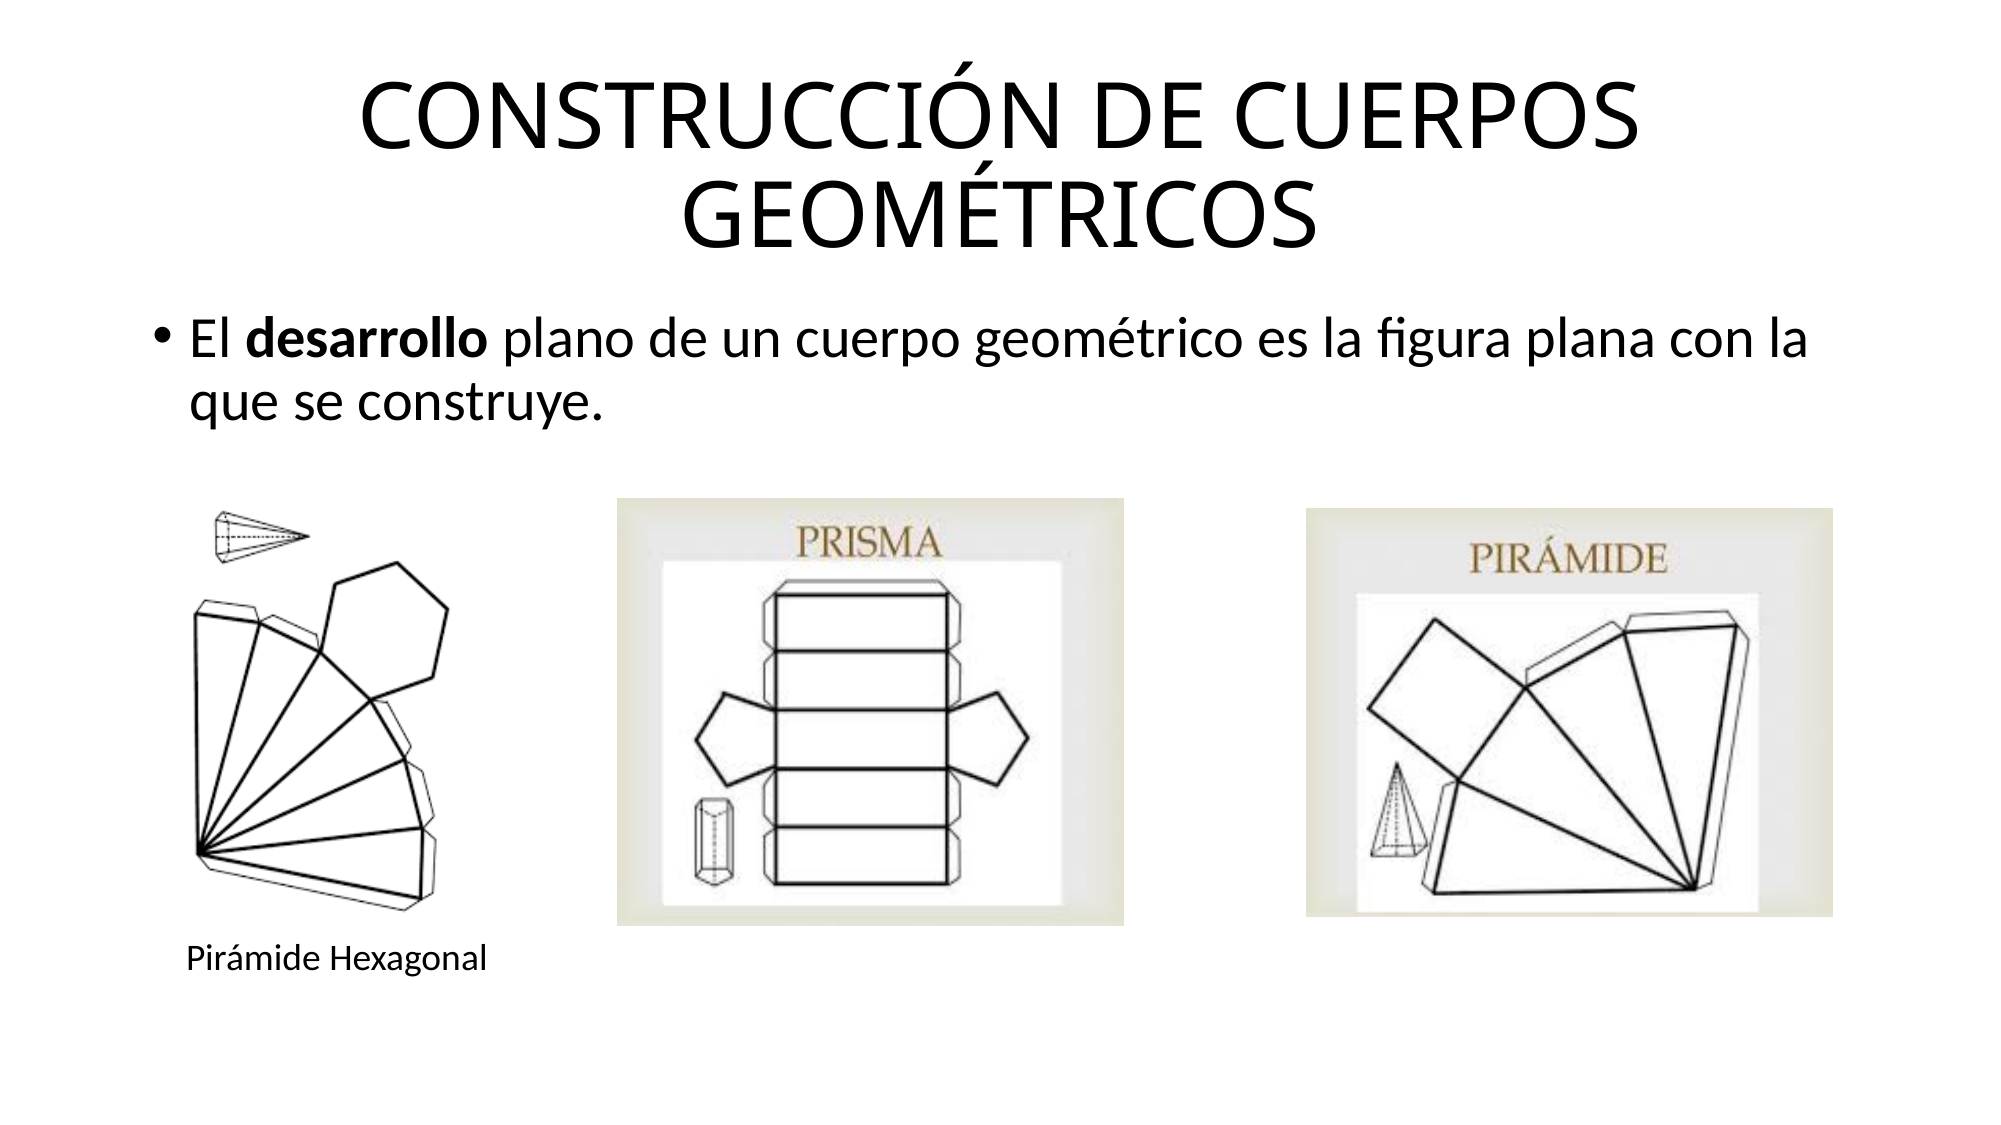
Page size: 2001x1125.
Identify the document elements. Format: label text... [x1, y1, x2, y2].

list El desarrollo plano de un cuerpo geométrico es la figura plana con la que se construye. [137, 299, 1863, 1014]
text_box Pirámide Hexagonal [167, 926, 506, 986]
picture [1306, 508, 1833, 917]
title CONSTRUCCIÓN DE CUERPOS GEOMÉTRICOS [137, 59, 1863, 278]
picture [617, 498, 1124, 927]
picture [167, 498, 476, 927]
